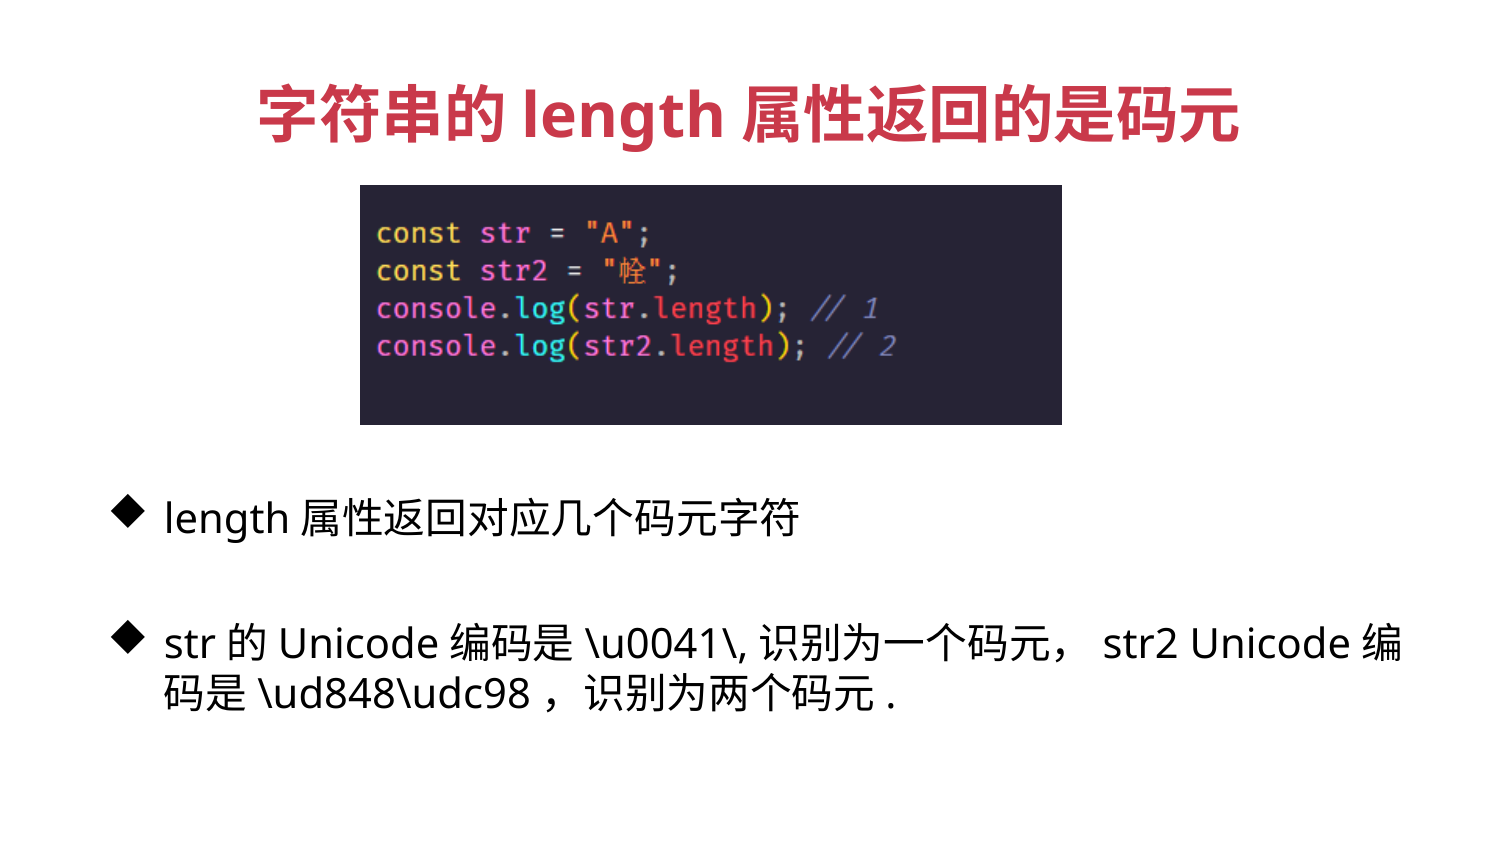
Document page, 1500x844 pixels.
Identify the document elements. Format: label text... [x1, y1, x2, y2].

text_box 字符串的length属性返回的是码元 [241, 67, 1257, 158]
text_box str的Unicode编码是\u0041\,识别为一个码元，str2 Unicode编码是\ud848\udc98，识别为两个码元. [17, 609, 1426, 725]
text_box length属性返回对应几个码元字符 [17, 484, 1426, 550]
picture [360, 185, 1062, 425]
